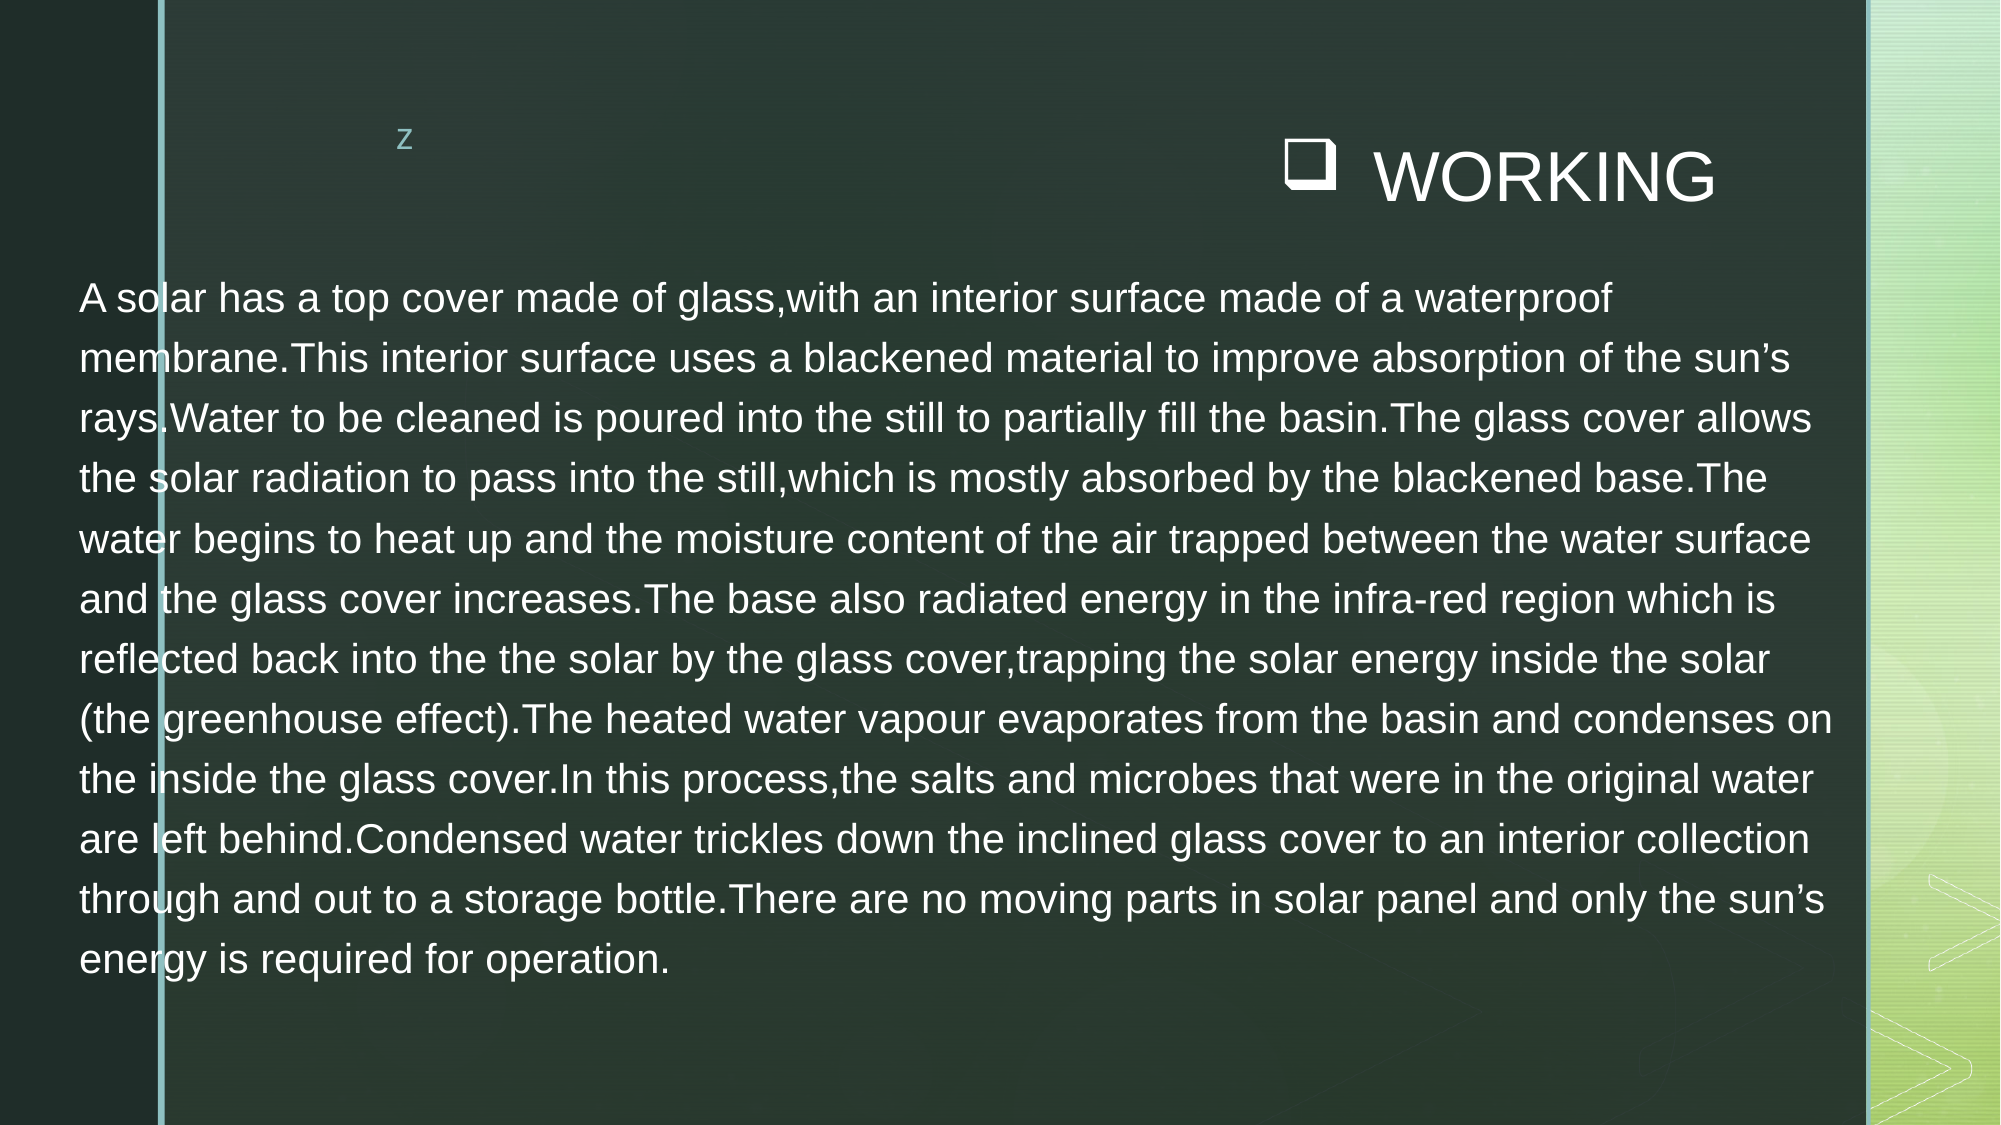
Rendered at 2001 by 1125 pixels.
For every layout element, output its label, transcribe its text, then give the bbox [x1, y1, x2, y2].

title WORKING [428, 132, 1734, 229]
picture [1871, 0, 2001, 1125]
list A solar has a top cover made of glass,with an interior surface made of a waterproof membrane.This interior surface uses a blackened material to improve absorption of the sun’s rays.Water to be cleaned is poured into the still to partially fill the basin.The glass cover allows the solar radiation to pass into the still,which is mostly absorbed by the blackened base.The water begins to heat up and the moisture content of the air trapped between the water surface and the glass cover increases.The base also radiated energy in the infra-red region which is reflected back into the the solar by the glass cover,trapping the solar energy inside the solar (the greenhouse effect).The heated water vapour evaporates from the basin and condenses on the inside the glass cover.In this process,the salts and microbes that were in the original water are left behind.Condensed water trickles down the inclined glass cover to an interior collection through and out to a storage bottle.There are no moving parts in solar panel and only the sun’s energy is required for operation. [64, 229, 1863, 1014]
